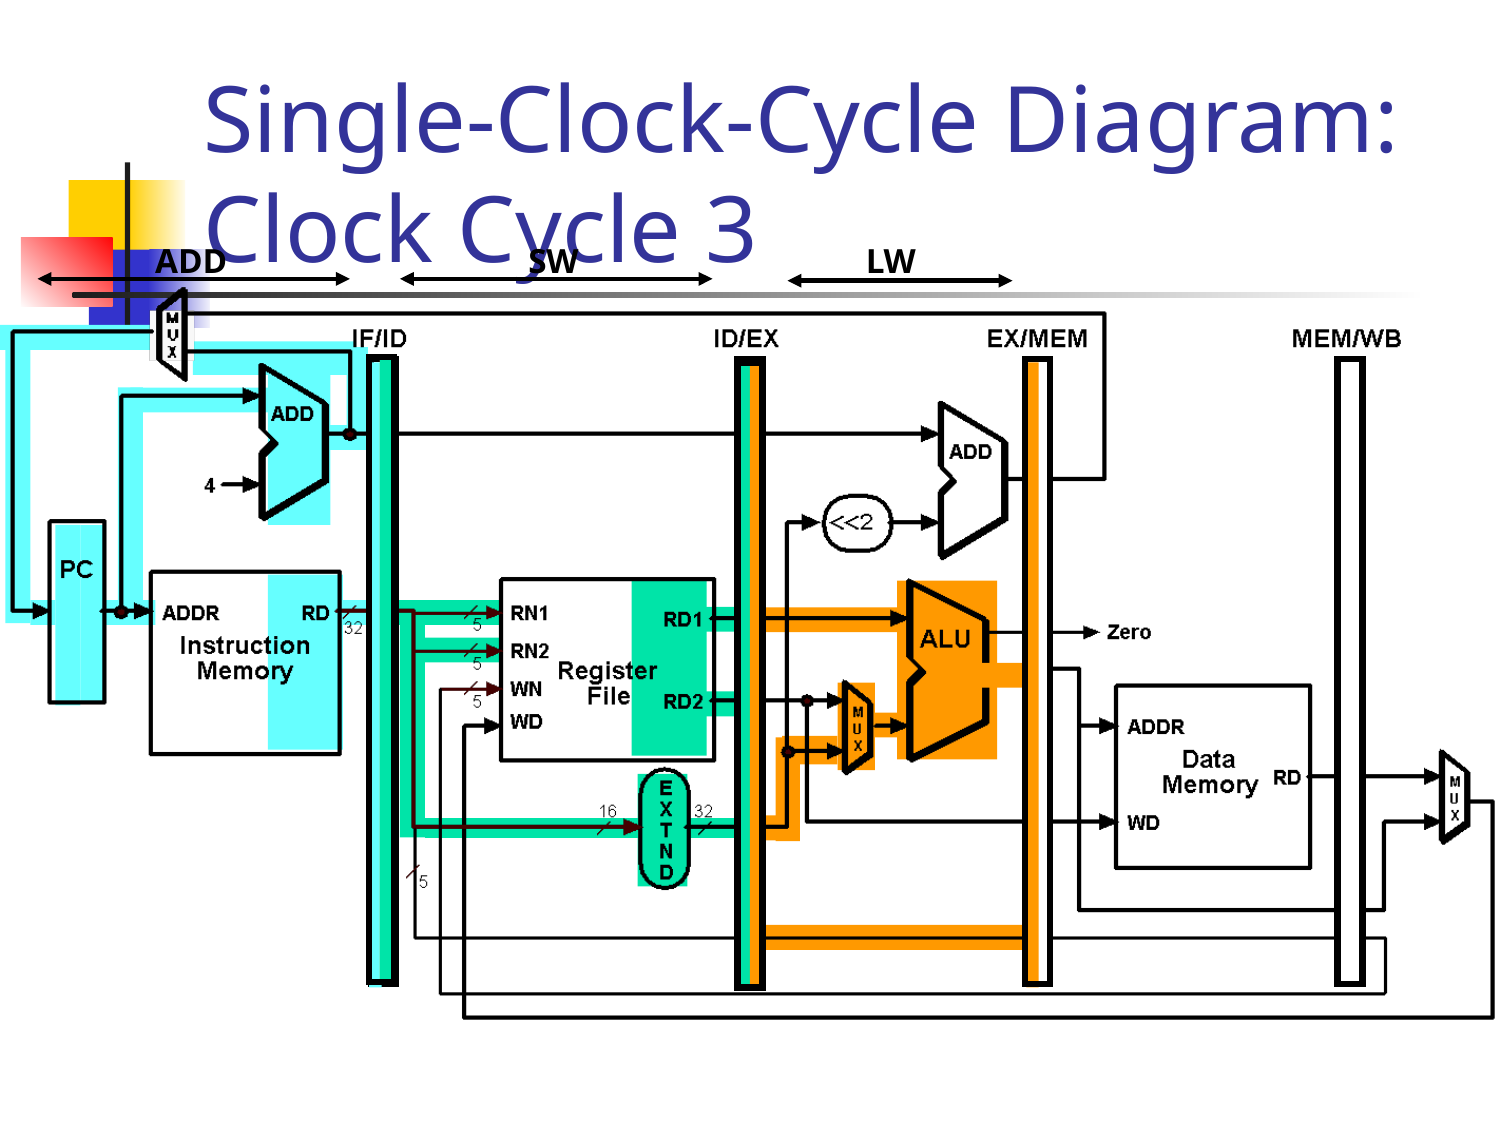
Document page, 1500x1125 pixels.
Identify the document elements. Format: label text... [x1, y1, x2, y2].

text_box SW [511, 232, 596, 278]
text_box LW [849, 232, 932, 280]
title Single-Clock-Cycle Diagram: Clock Cycle 3 [188, 101, 1468, 282]
picture [0, 284, 1500, 1026]
text_box ADD [140, 232, 243, 278]
